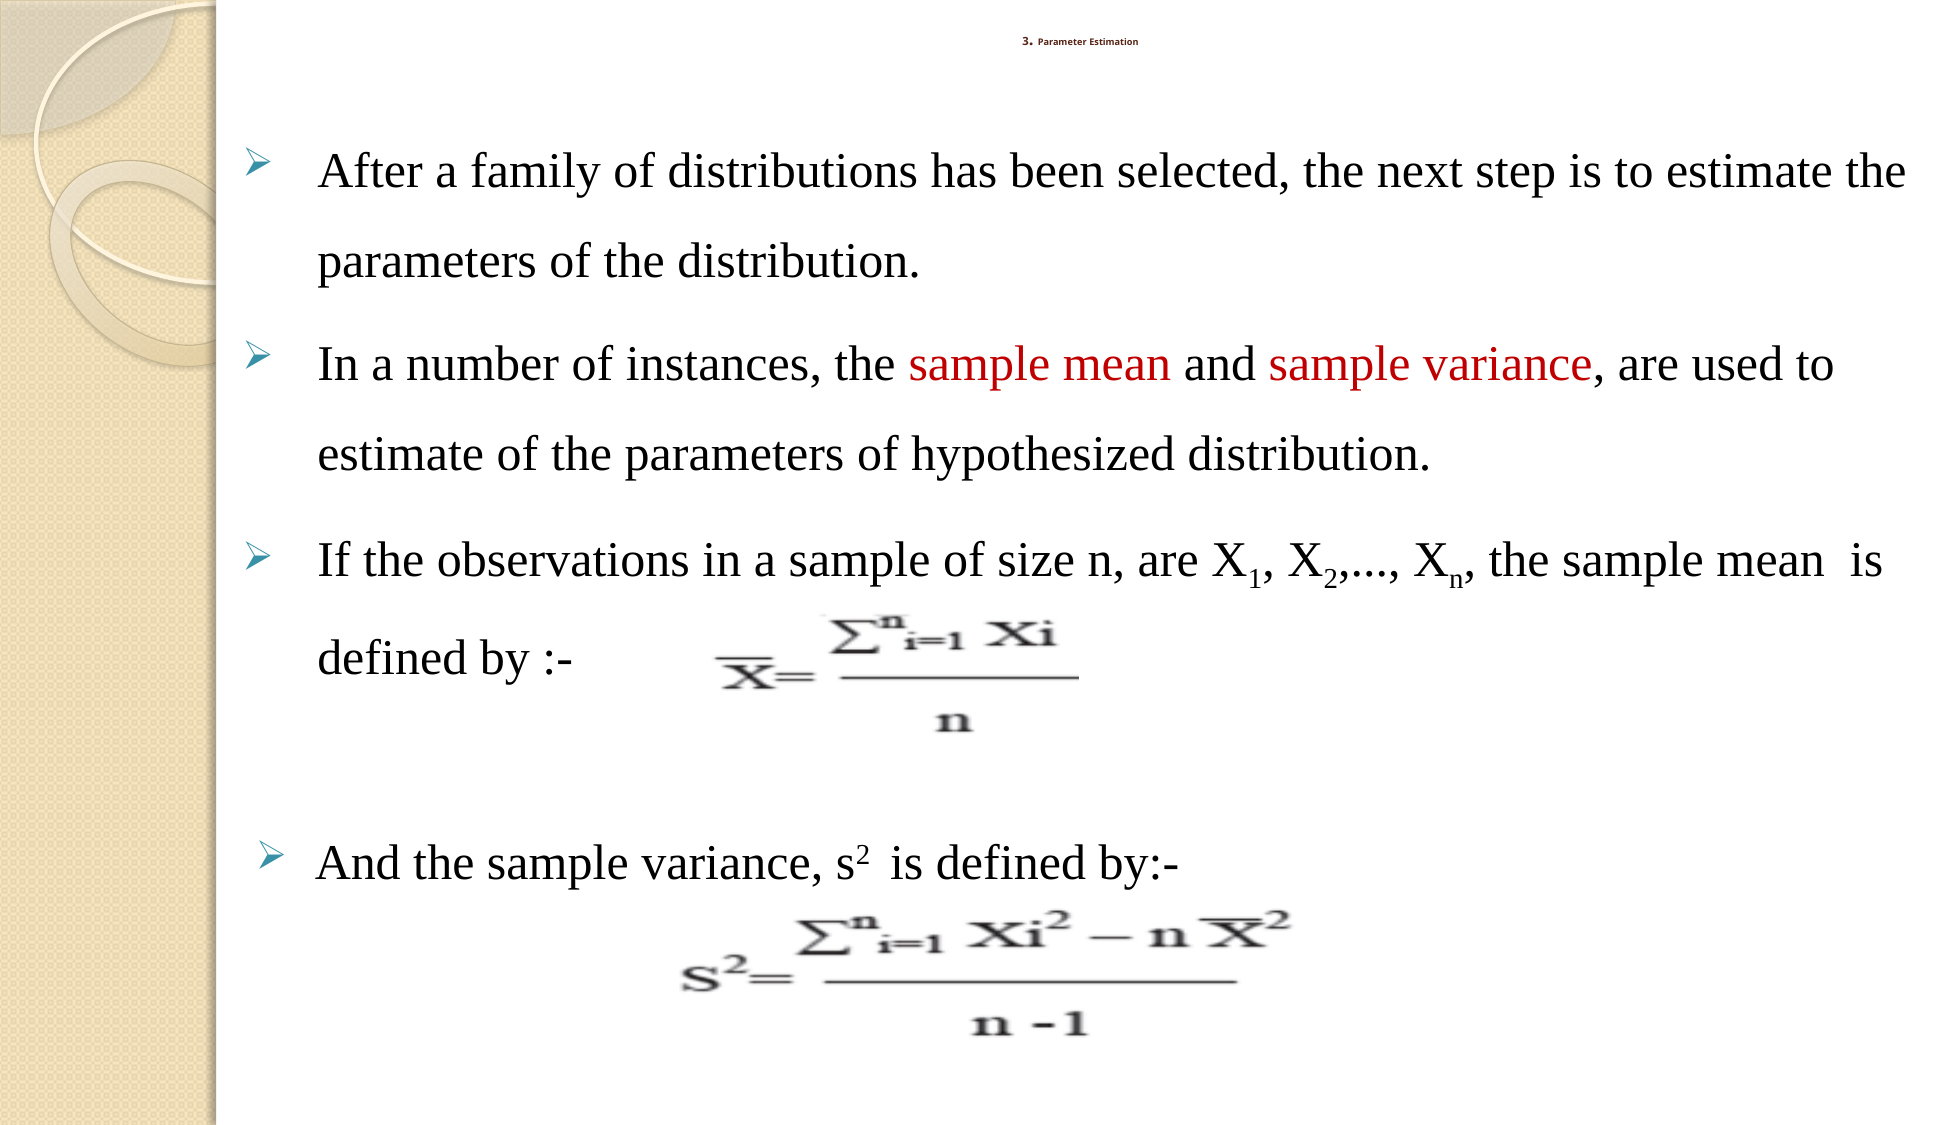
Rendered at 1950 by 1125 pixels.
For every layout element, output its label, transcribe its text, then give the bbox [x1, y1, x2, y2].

picture [674, 899, 1342, 1051]
picture [704, 609, 1079, 738]
title 3. Parameter Estimation [211, 0, 1950, 75]
list After a family of distributions has been selected, the next step is to estimate the parameters of the distribution. In a number of instances, the sample mean and sample variance, are used to estimate of the parameters of hypothesized distribution. If the observations in a sample of size n, are X1, X2,..., Xn, the sample mean is defined by :- And the sample variance, s2 is defined by:- [227, 99, 1950, 1125]
